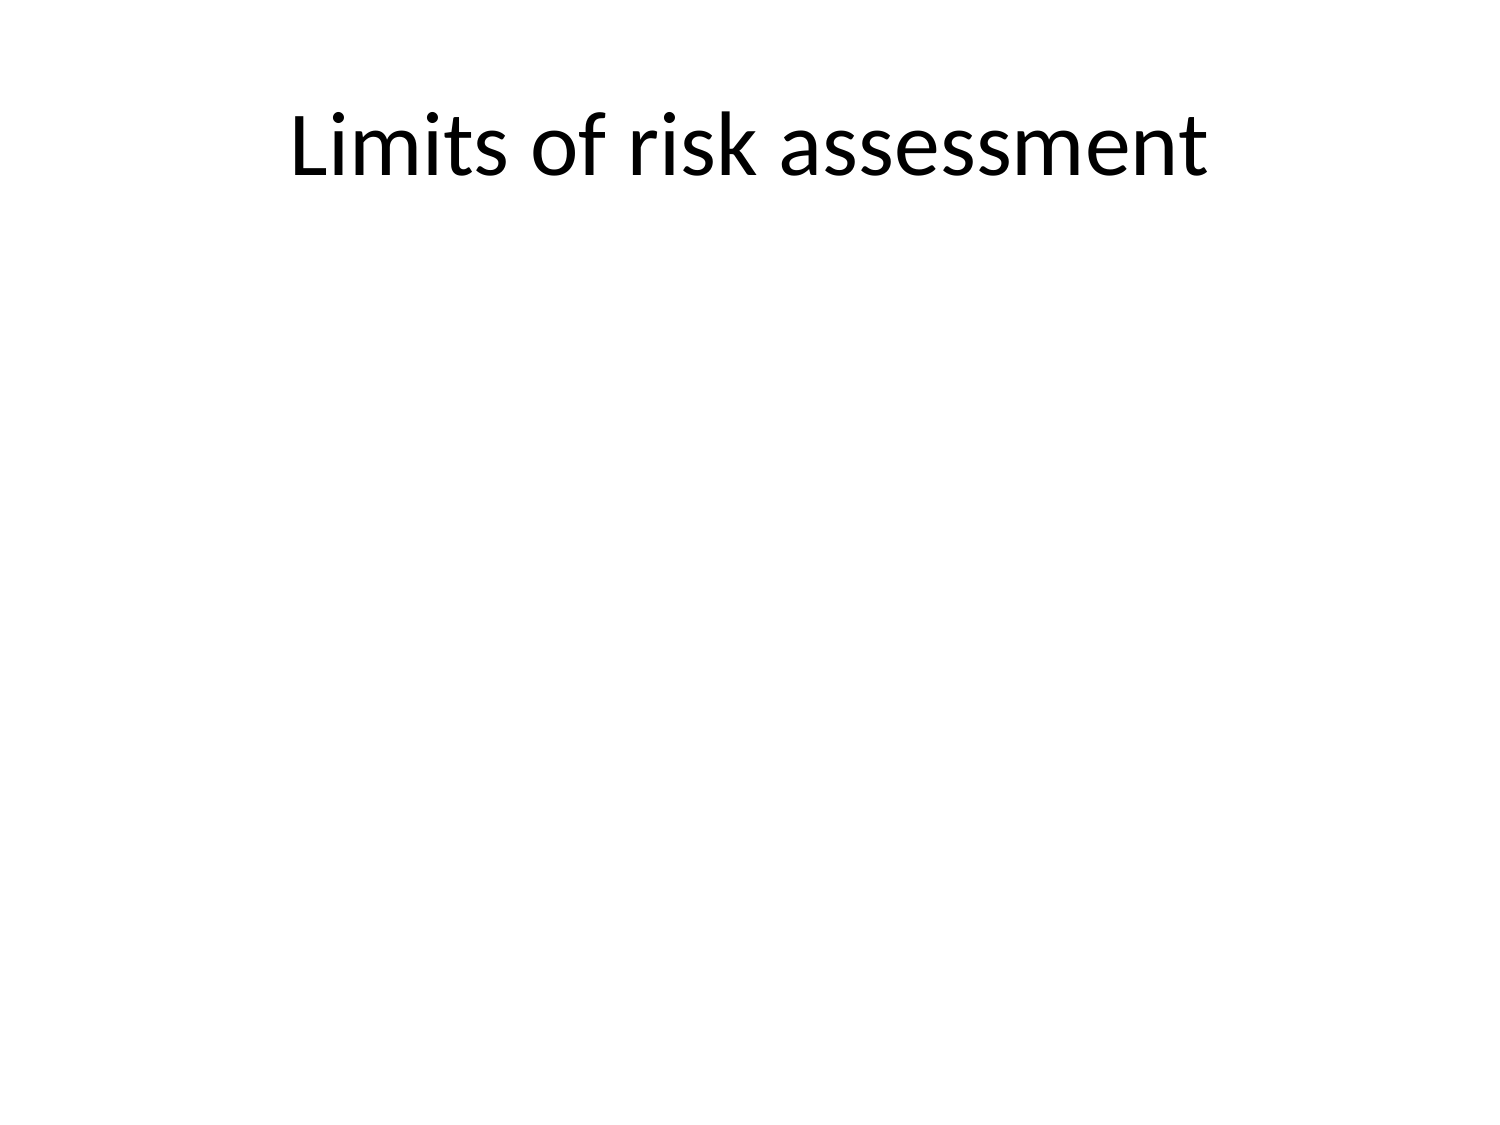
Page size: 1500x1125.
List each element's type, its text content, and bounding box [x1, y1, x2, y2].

title Limits of risk assessment [75, 45, 1425, 233]
